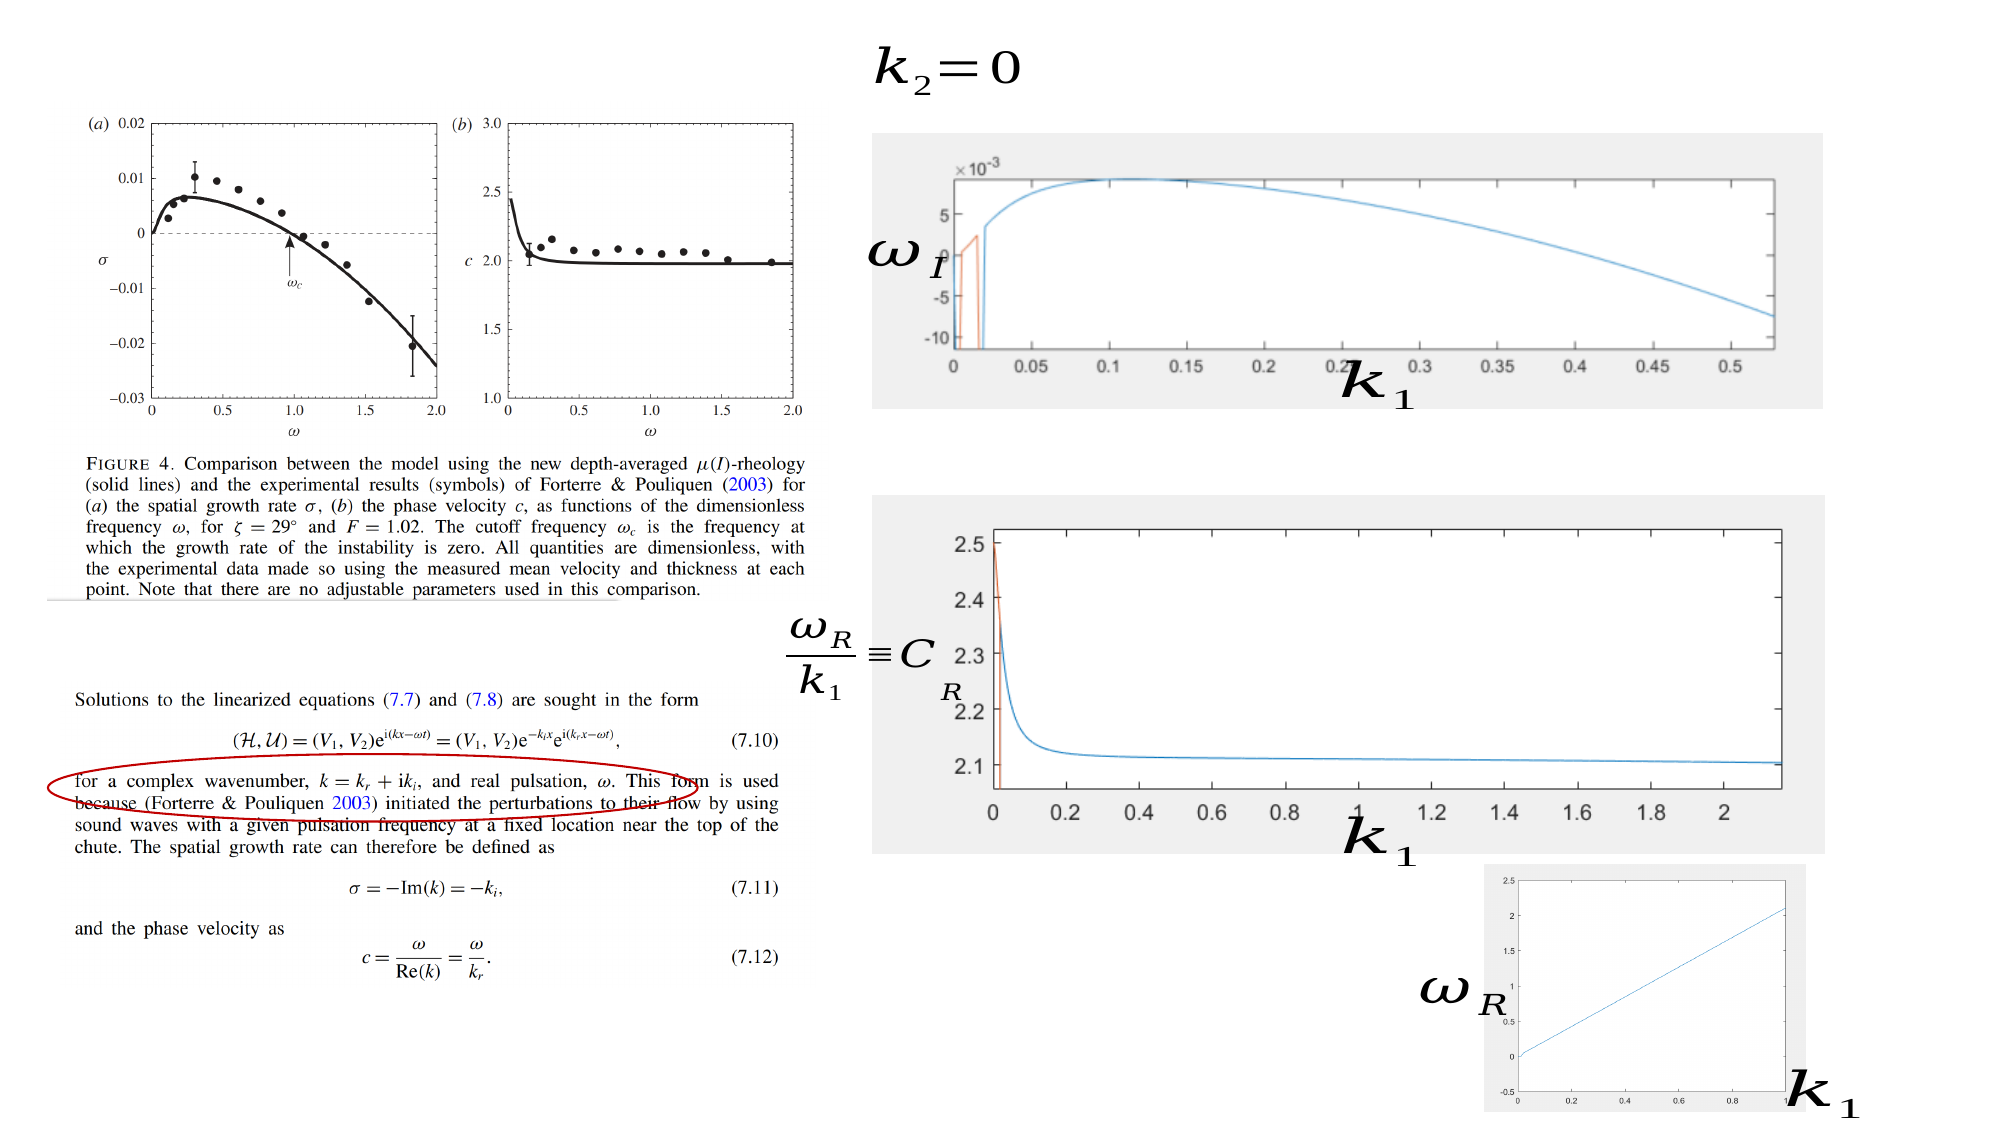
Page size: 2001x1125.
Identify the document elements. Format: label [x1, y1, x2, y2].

picture [872, 495, 1825, 854]
picture [60, 681, 816, 989]
list [872, 133, 1823, 409]
text_box [46, 777, 60, 799]
picture [47, 101, 829, 601]
picture [1484, 864, 1806, 1112]
